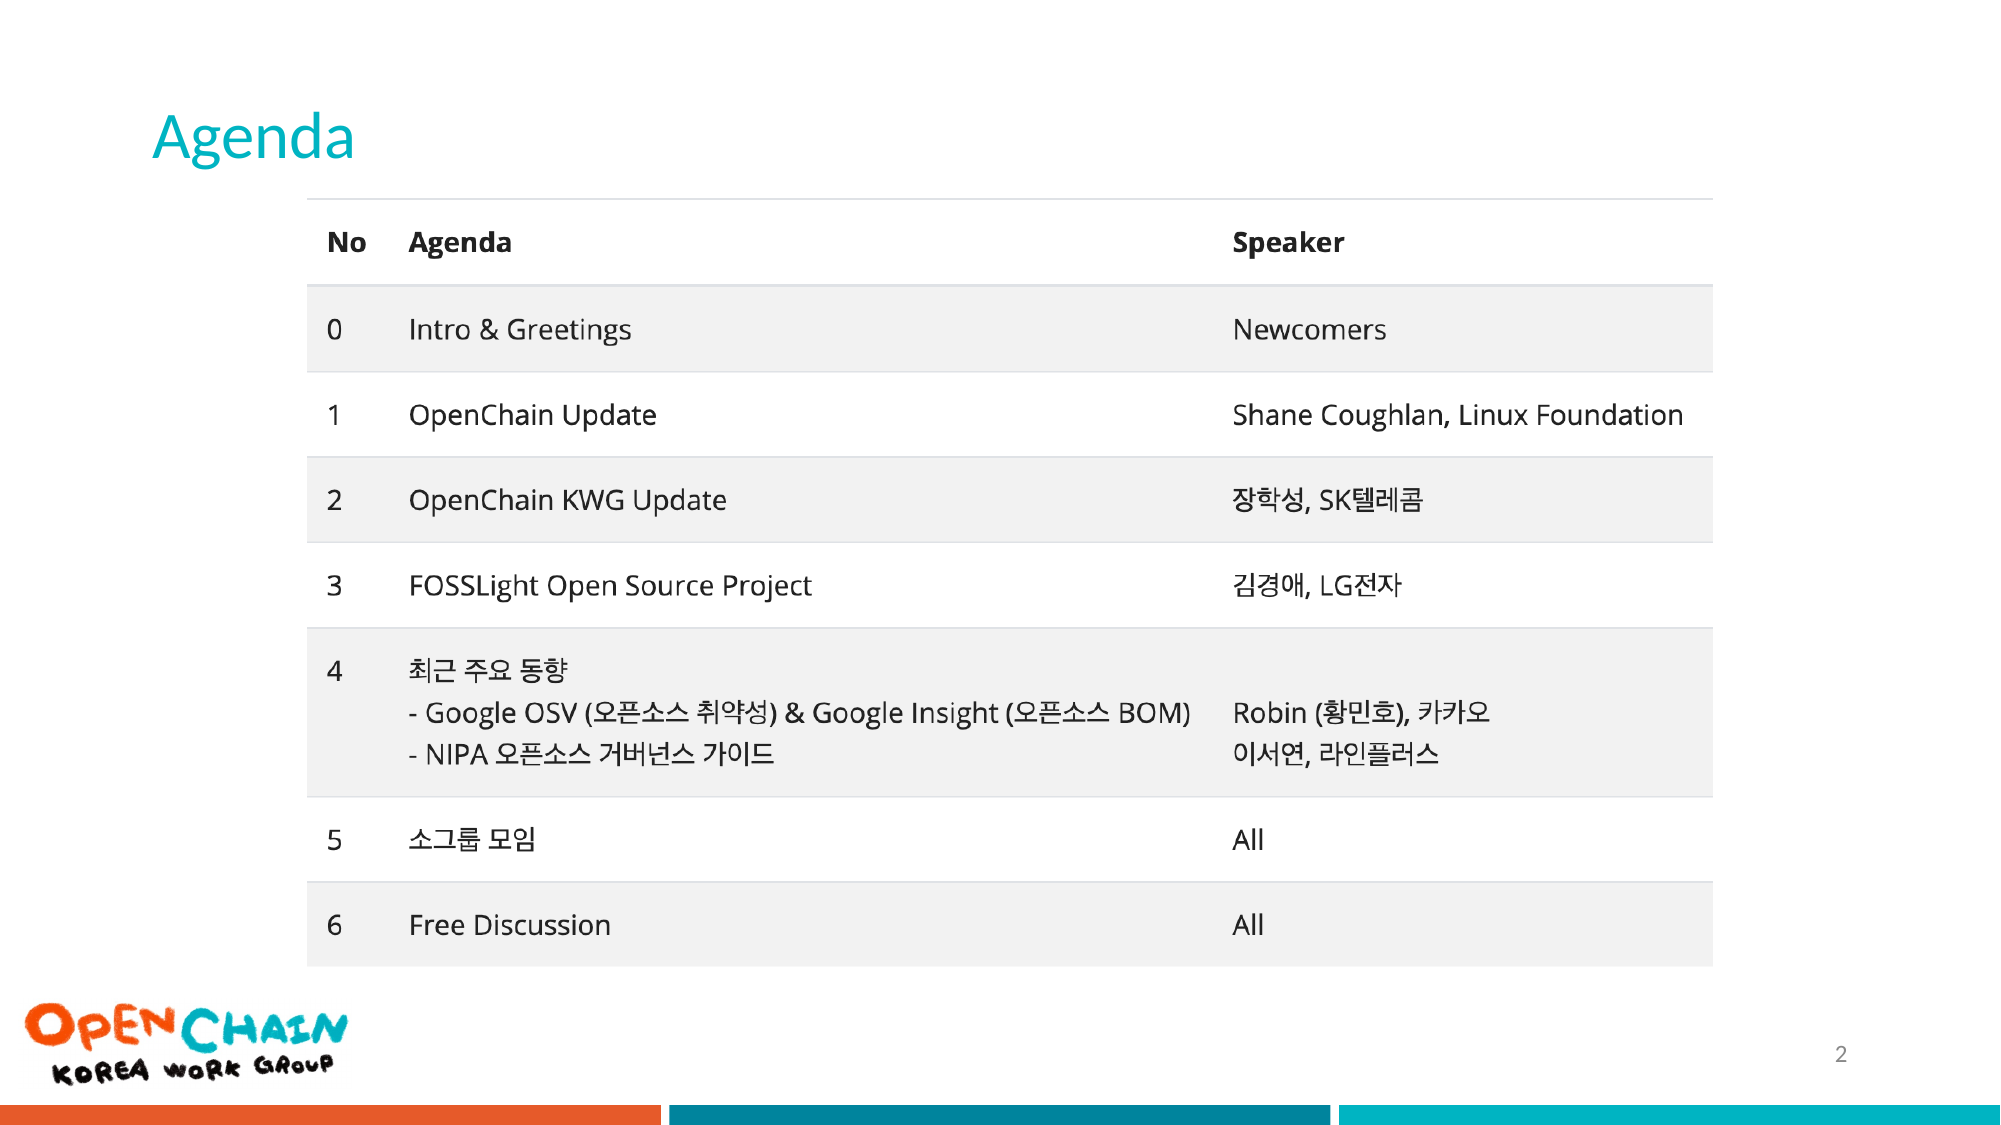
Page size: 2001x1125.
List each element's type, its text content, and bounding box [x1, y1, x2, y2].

slide_number 2 [1648, 1022, 1863, 1083]
title Agenda [137, 59, 1863, 216]
picture [287, 184, 1713, 980]
picture [18, 998, 352, 1089]
